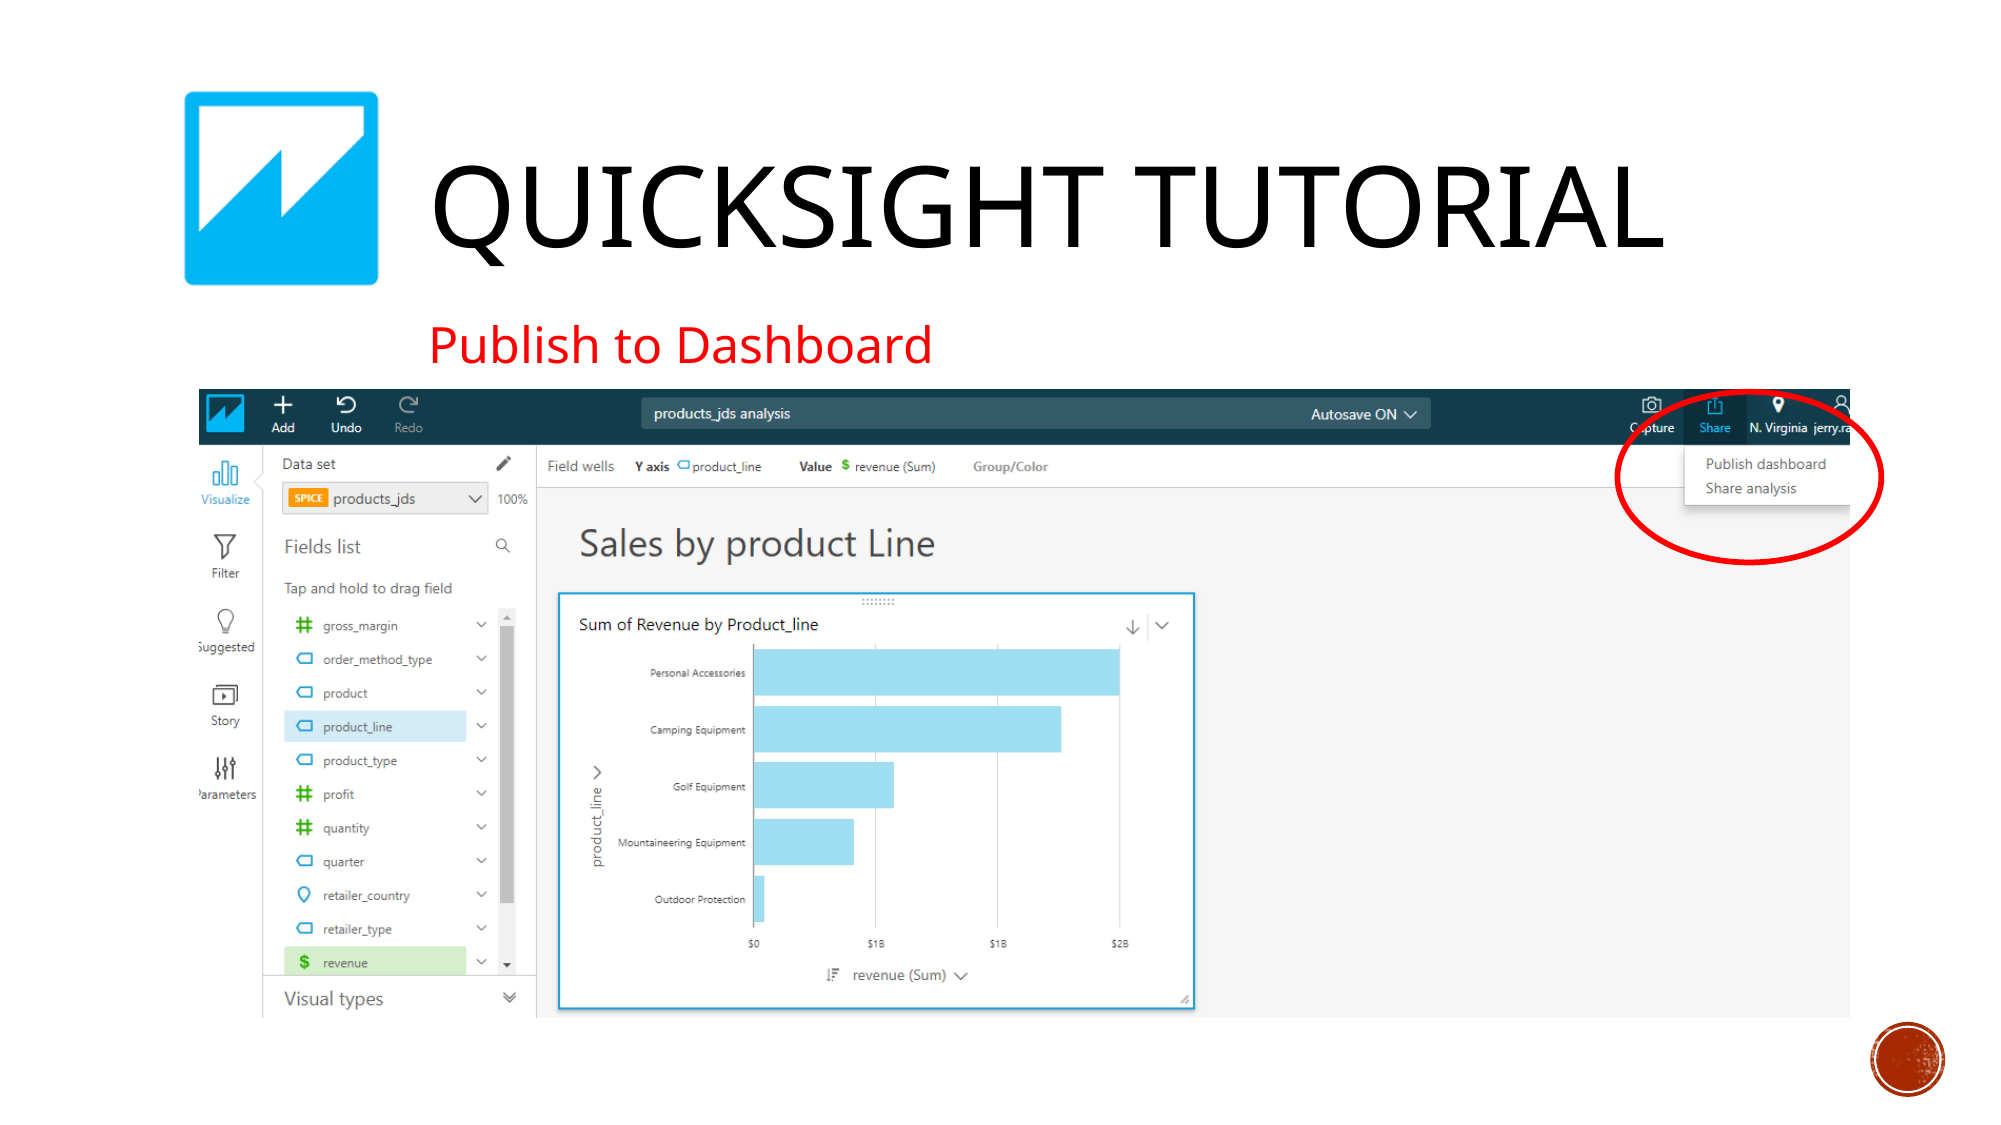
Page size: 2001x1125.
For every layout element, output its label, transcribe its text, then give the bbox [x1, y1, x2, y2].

text_box Publish to Dashboard [413, 306, 1352, 381]
title QuickSight Tutorial [414, 79, 1826, 344]
text_box [1850, 420, 1883, 534]
picture [149, 56, 414, 321]
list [200, 390, 1848, 1017]
